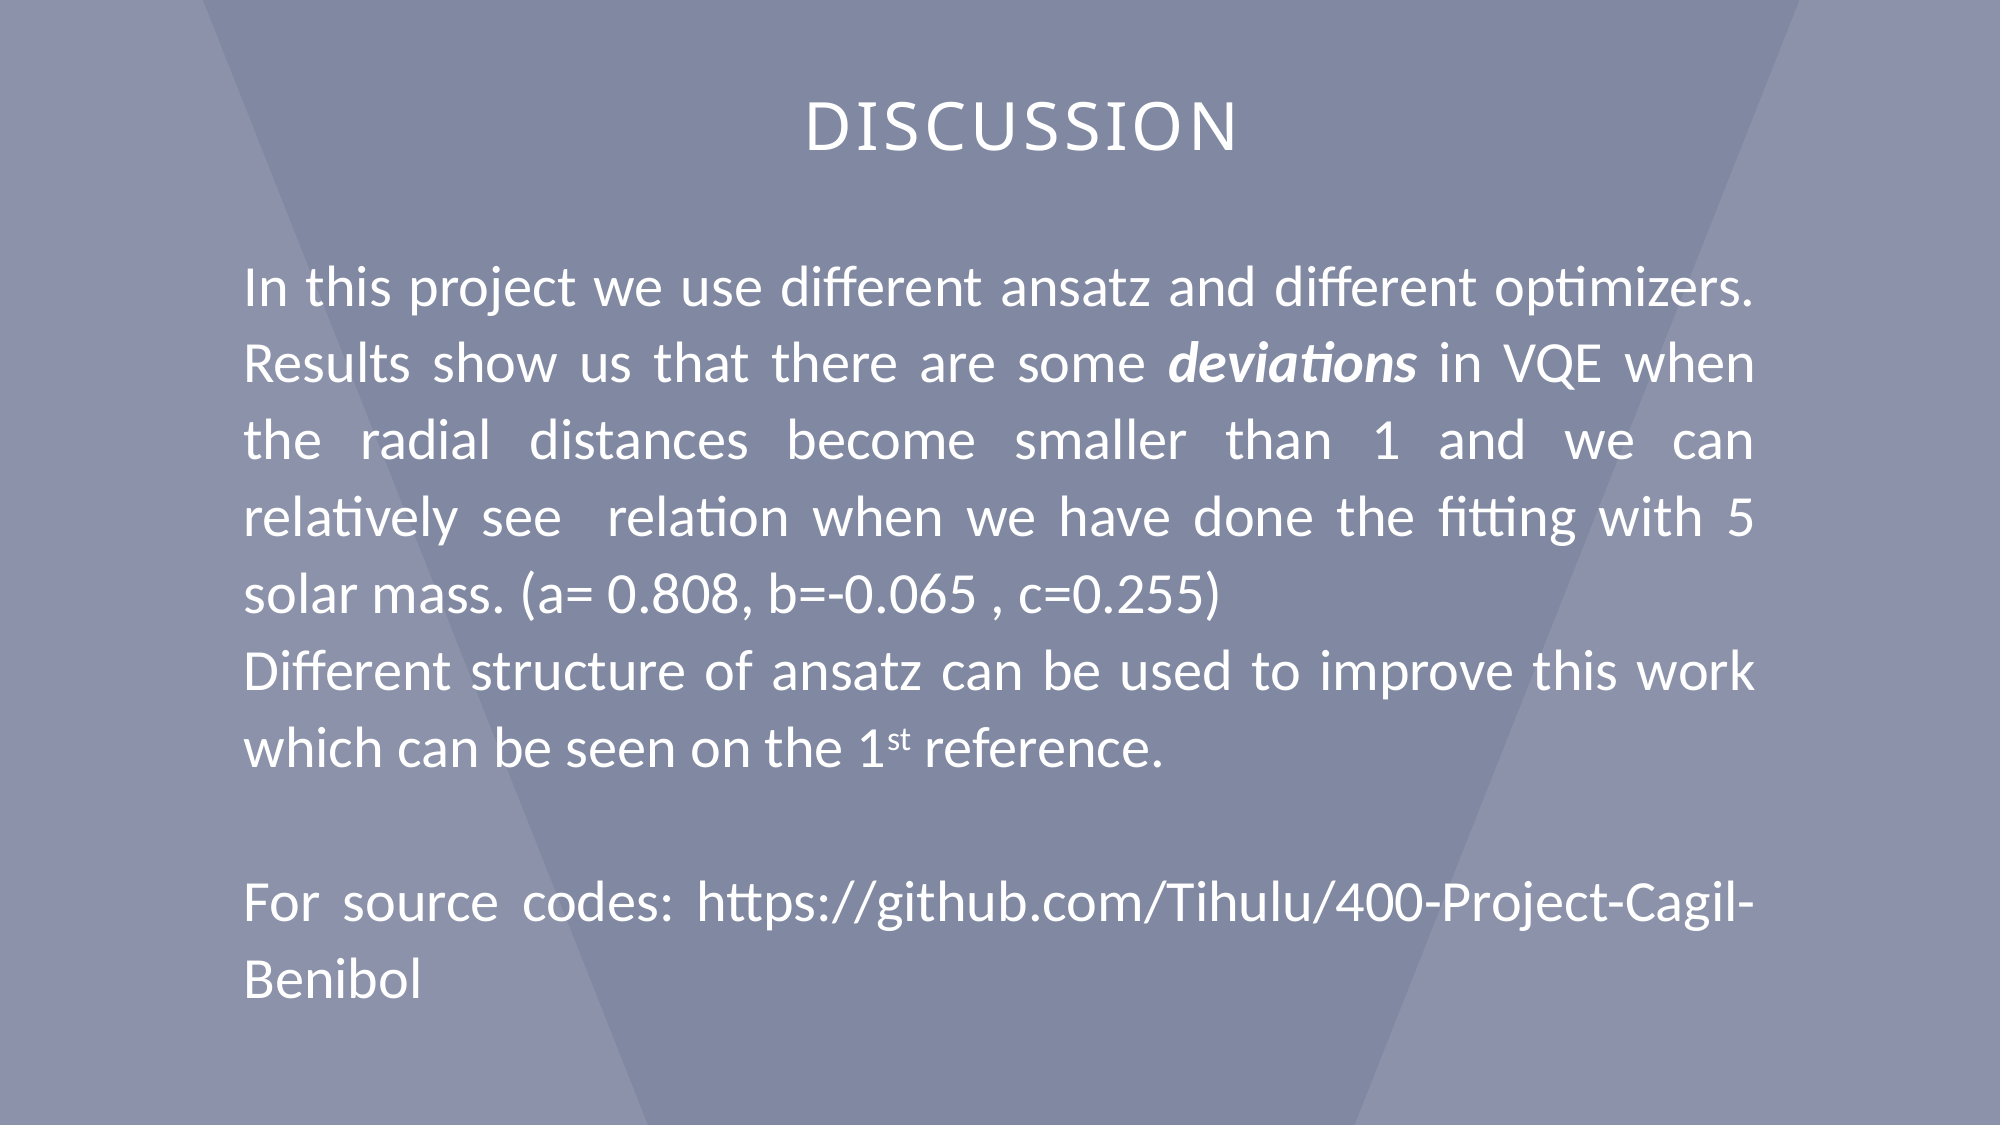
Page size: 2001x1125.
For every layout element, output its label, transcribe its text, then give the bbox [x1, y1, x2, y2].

title Discussion [158, 85, 1884, 178]
